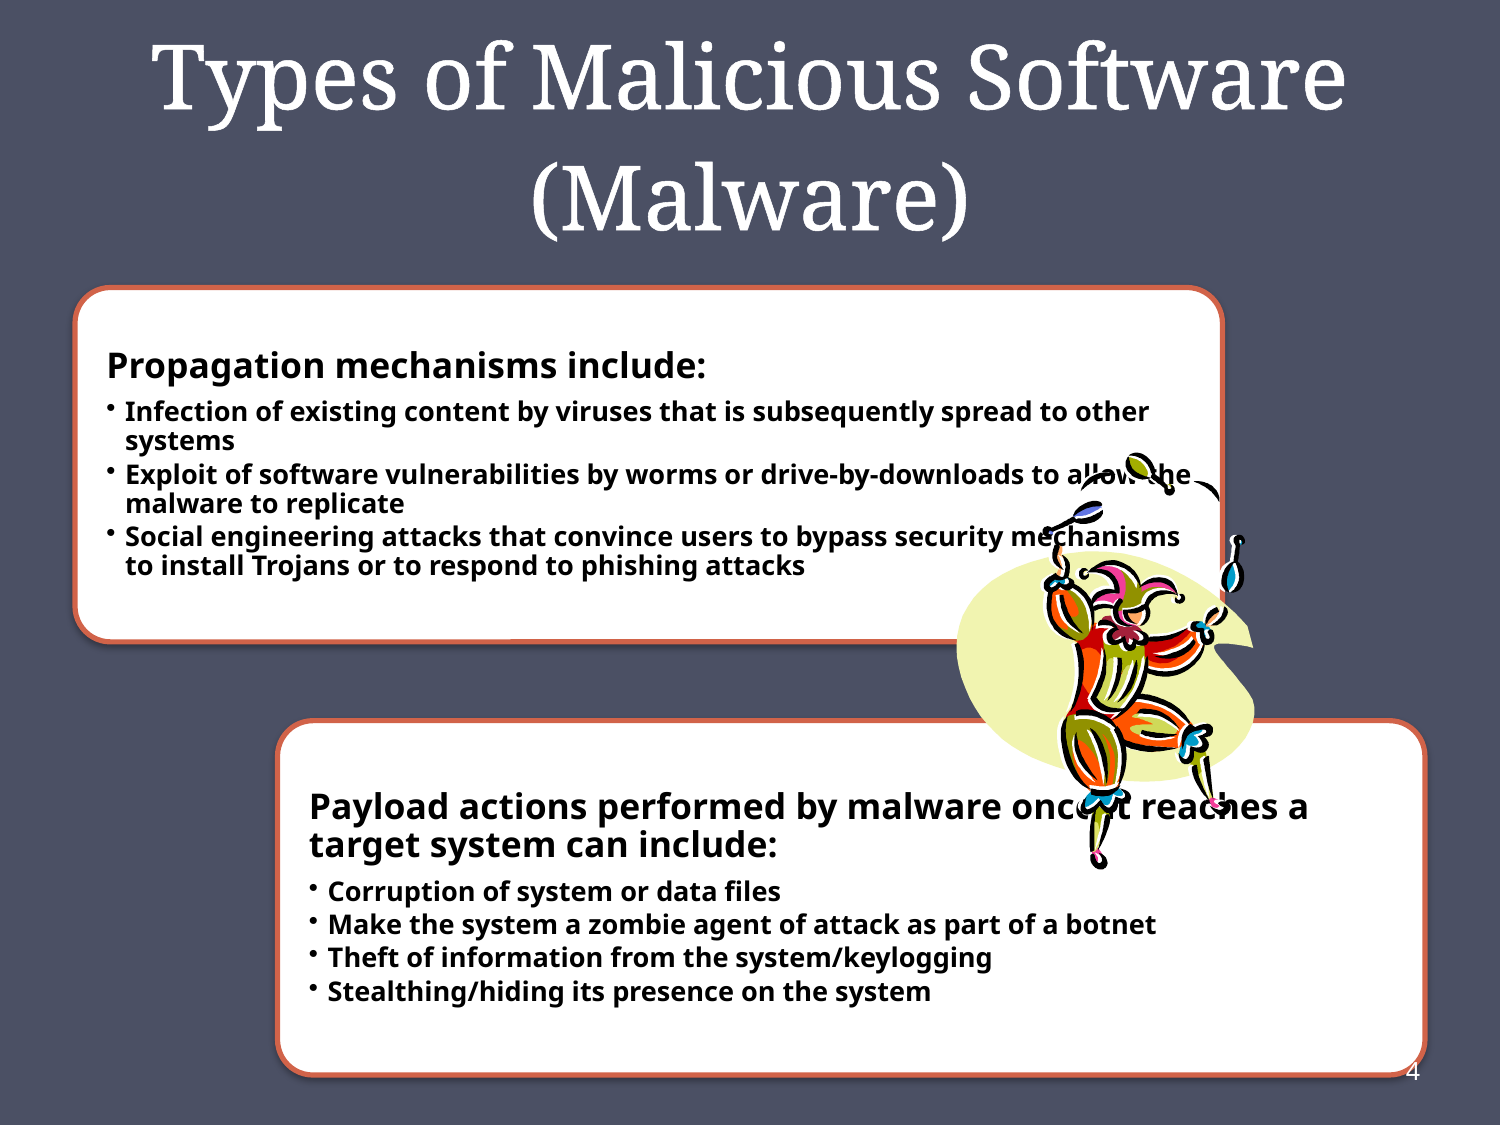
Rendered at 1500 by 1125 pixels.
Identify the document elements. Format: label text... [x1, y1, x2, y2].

title Types of Malicious Software (Malware) [75, 0, 1425, 256]
slide_number 4 [1401, 1042, 1494, 1103]
picture [948, 445, 1262, 877]
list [74, 287, 1426, 1076]
